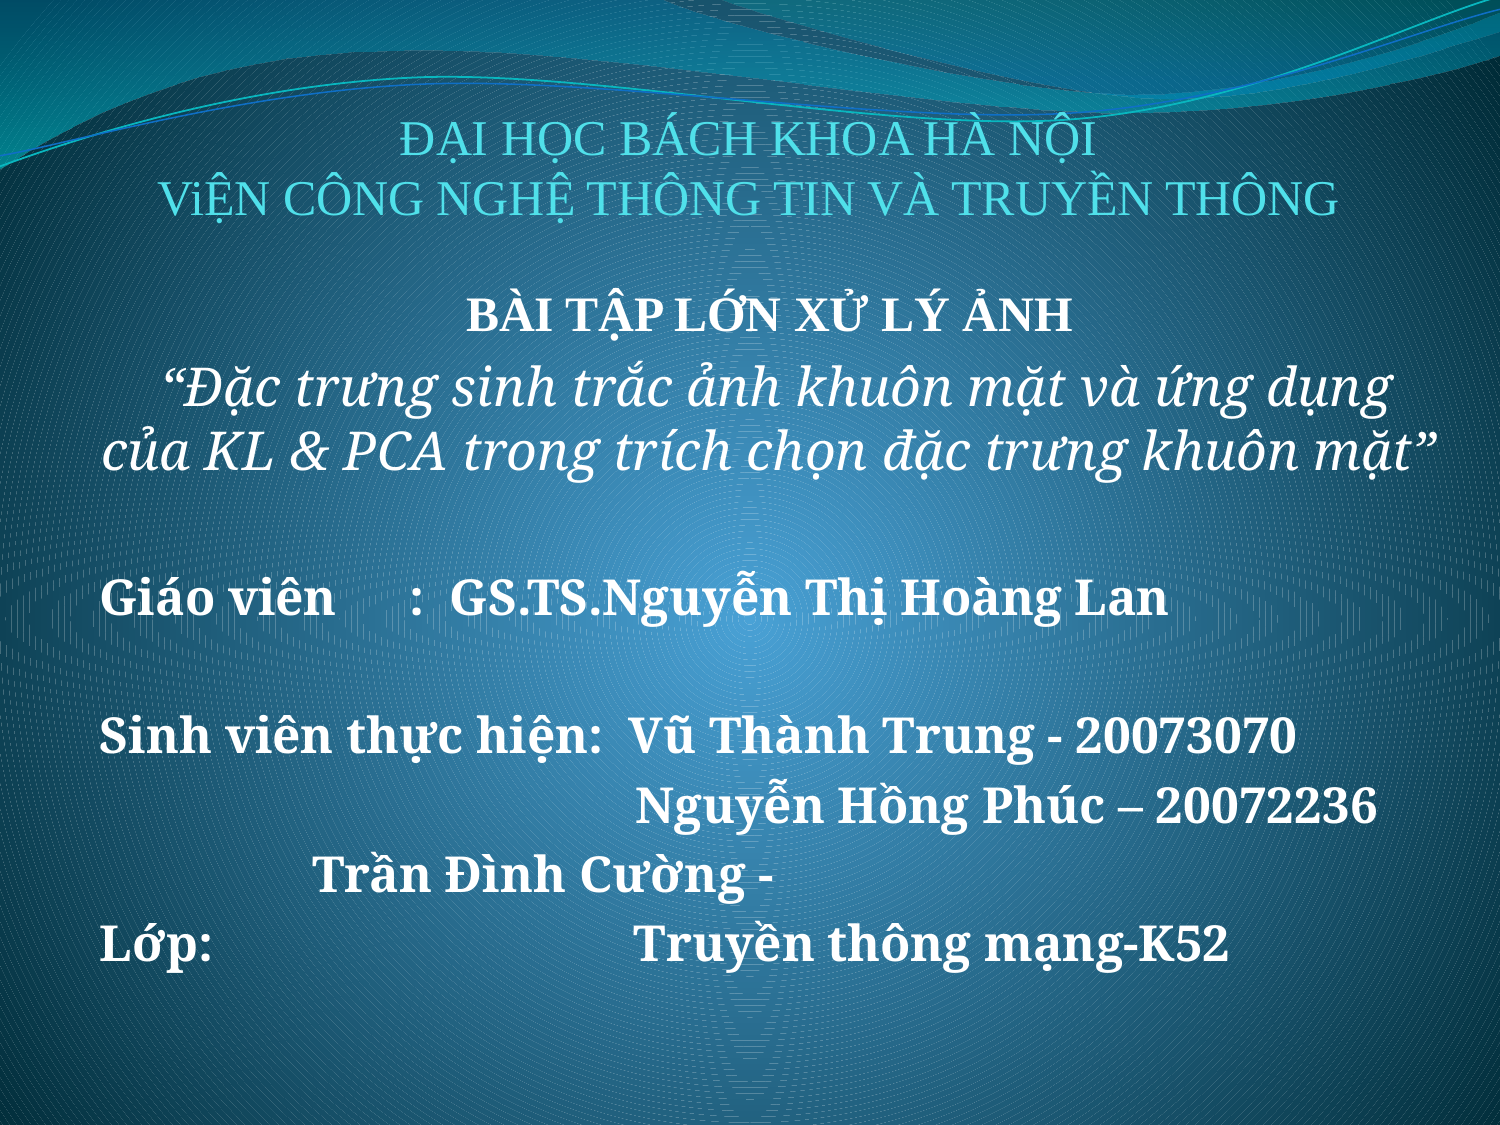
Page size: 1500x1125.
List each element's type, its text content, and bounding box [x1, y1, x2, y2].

title ĐẠI HỌC BÁCH KHOA HÀ NỘI ViỆN CÔNG NGHỆ THÔNG TIN VÀ TRUYỀN THÔNG [112, 37, 1388, 225]
subtitle BÀI TẬP LỚN XỬ LÝ ẢNH “Đặc trưng sinh trắc ảnh khuôn mặt và ứng dụng của KL & PCA trong trích chọn đặc trưng khuôn mặt” Giáo viên : GS.TS.Nguyễn Thị Hoàng Lan Sinh viên thực hiện: Vũ Thành Trung - 20073070 Nguyễn Hồng Phúc – 20072236 Trần Đình Cường - Lớp: Truyền thông mạng-K52 [99, 275, 1450, 1125]
